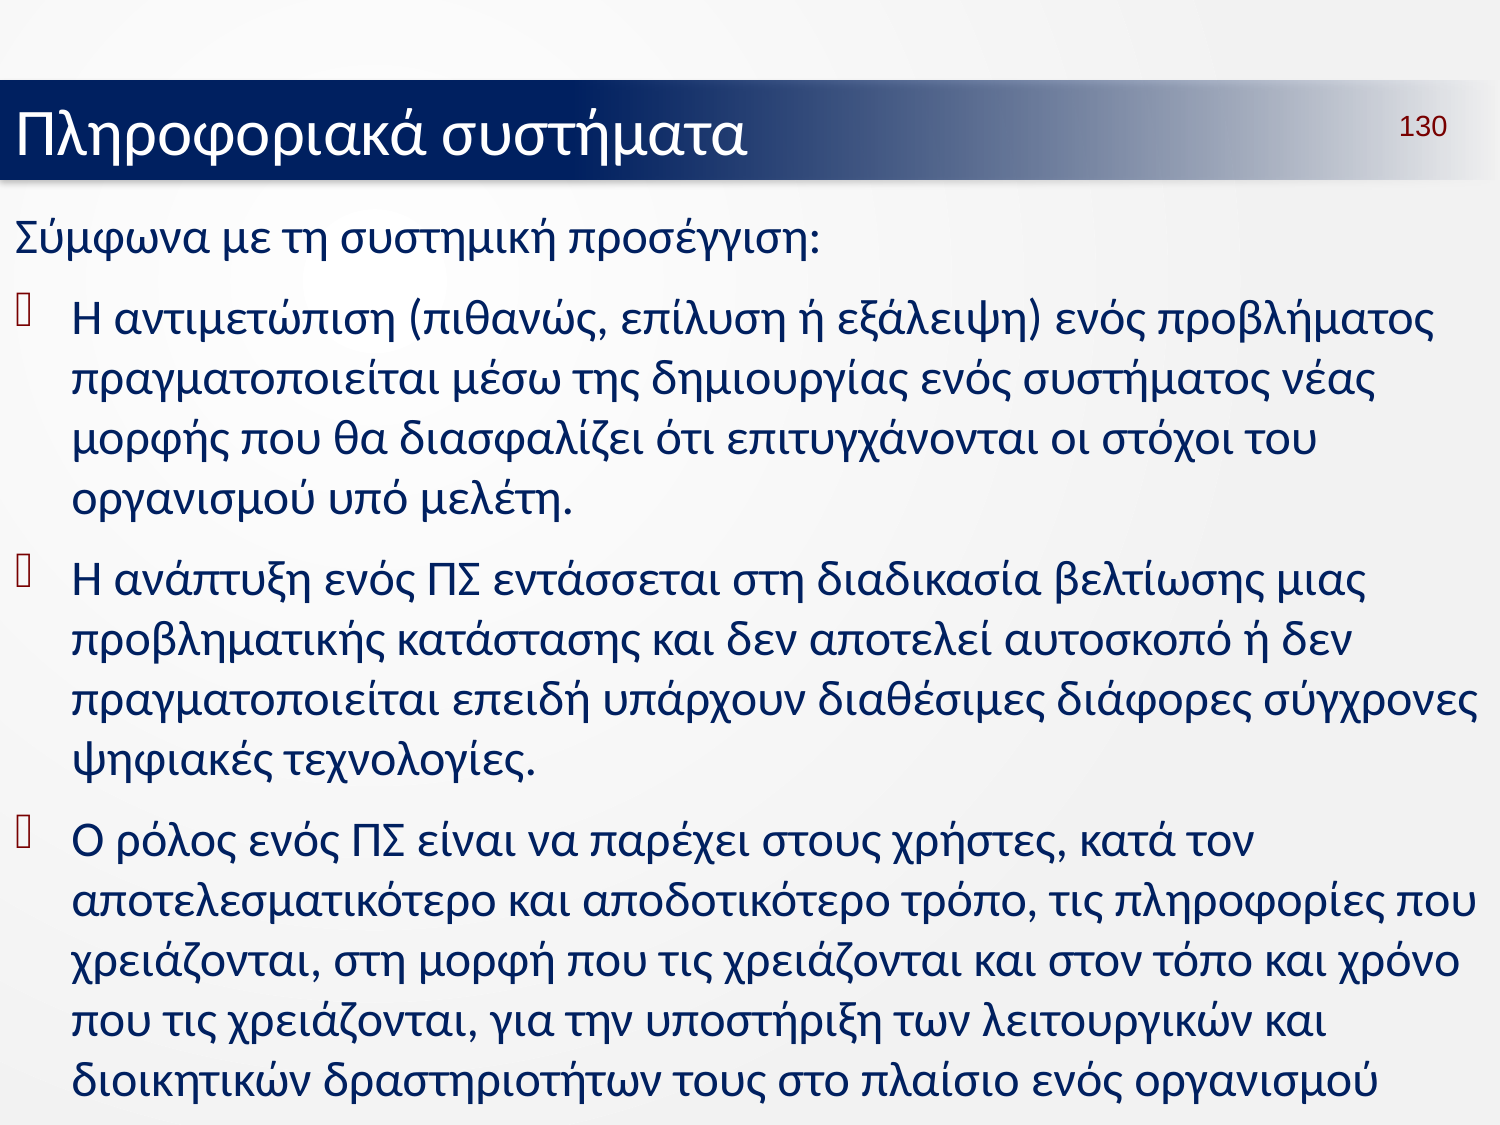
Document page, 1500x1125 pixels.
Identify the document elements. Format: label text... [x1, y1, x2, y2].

list Σύμφωνα με τη συστημική προσέγγιση: Η αντιμετώπιση (πιθανώς, επίλυση ή εξάλειψη) ενός προβλήματος πραγματοποιείται μέσω της δημιουργίας ενός συστήματος νέας μορφής που θα διασφαλίζει ότι επιτυγχάνονται οι στόχοι του οργανισμού υπό μελέτη. Η ανάπτυξη ενός ΠΣ εντάσσεται στη διαδικασία βελτίωσης μιας προβληματικής κατάστασης και δεν αποτελεί αυτοσκοπό ή δεν πραγματοποιείται επειδή υπάρχουν διαθέσιμες διάφορες σύγχρονες ψηφιακές τεχνολογίες. Ο ρόλος ενός ΠΣ είναι να παρέχει στους χρήστες, κατά τον αποτελεσματικότερο και αποδοτικότερο τρόπο, τις πληροφορίες που χρειάζονται, στη μορφή που τις χρειάζονται και στον τόπο και χρόνο που τις χρειάζονται, για την υποστήριξη των λειτουργικών και διοικητικών δραστηριοτήτων τους στο πλαίσιο ενός οργανισμού [0, 196, 1500, 1118]
list Πληροφοριακά συστήματα [0, 80, 1318, 180]
slide_number 130 [1376, 100, 1471, 163]
